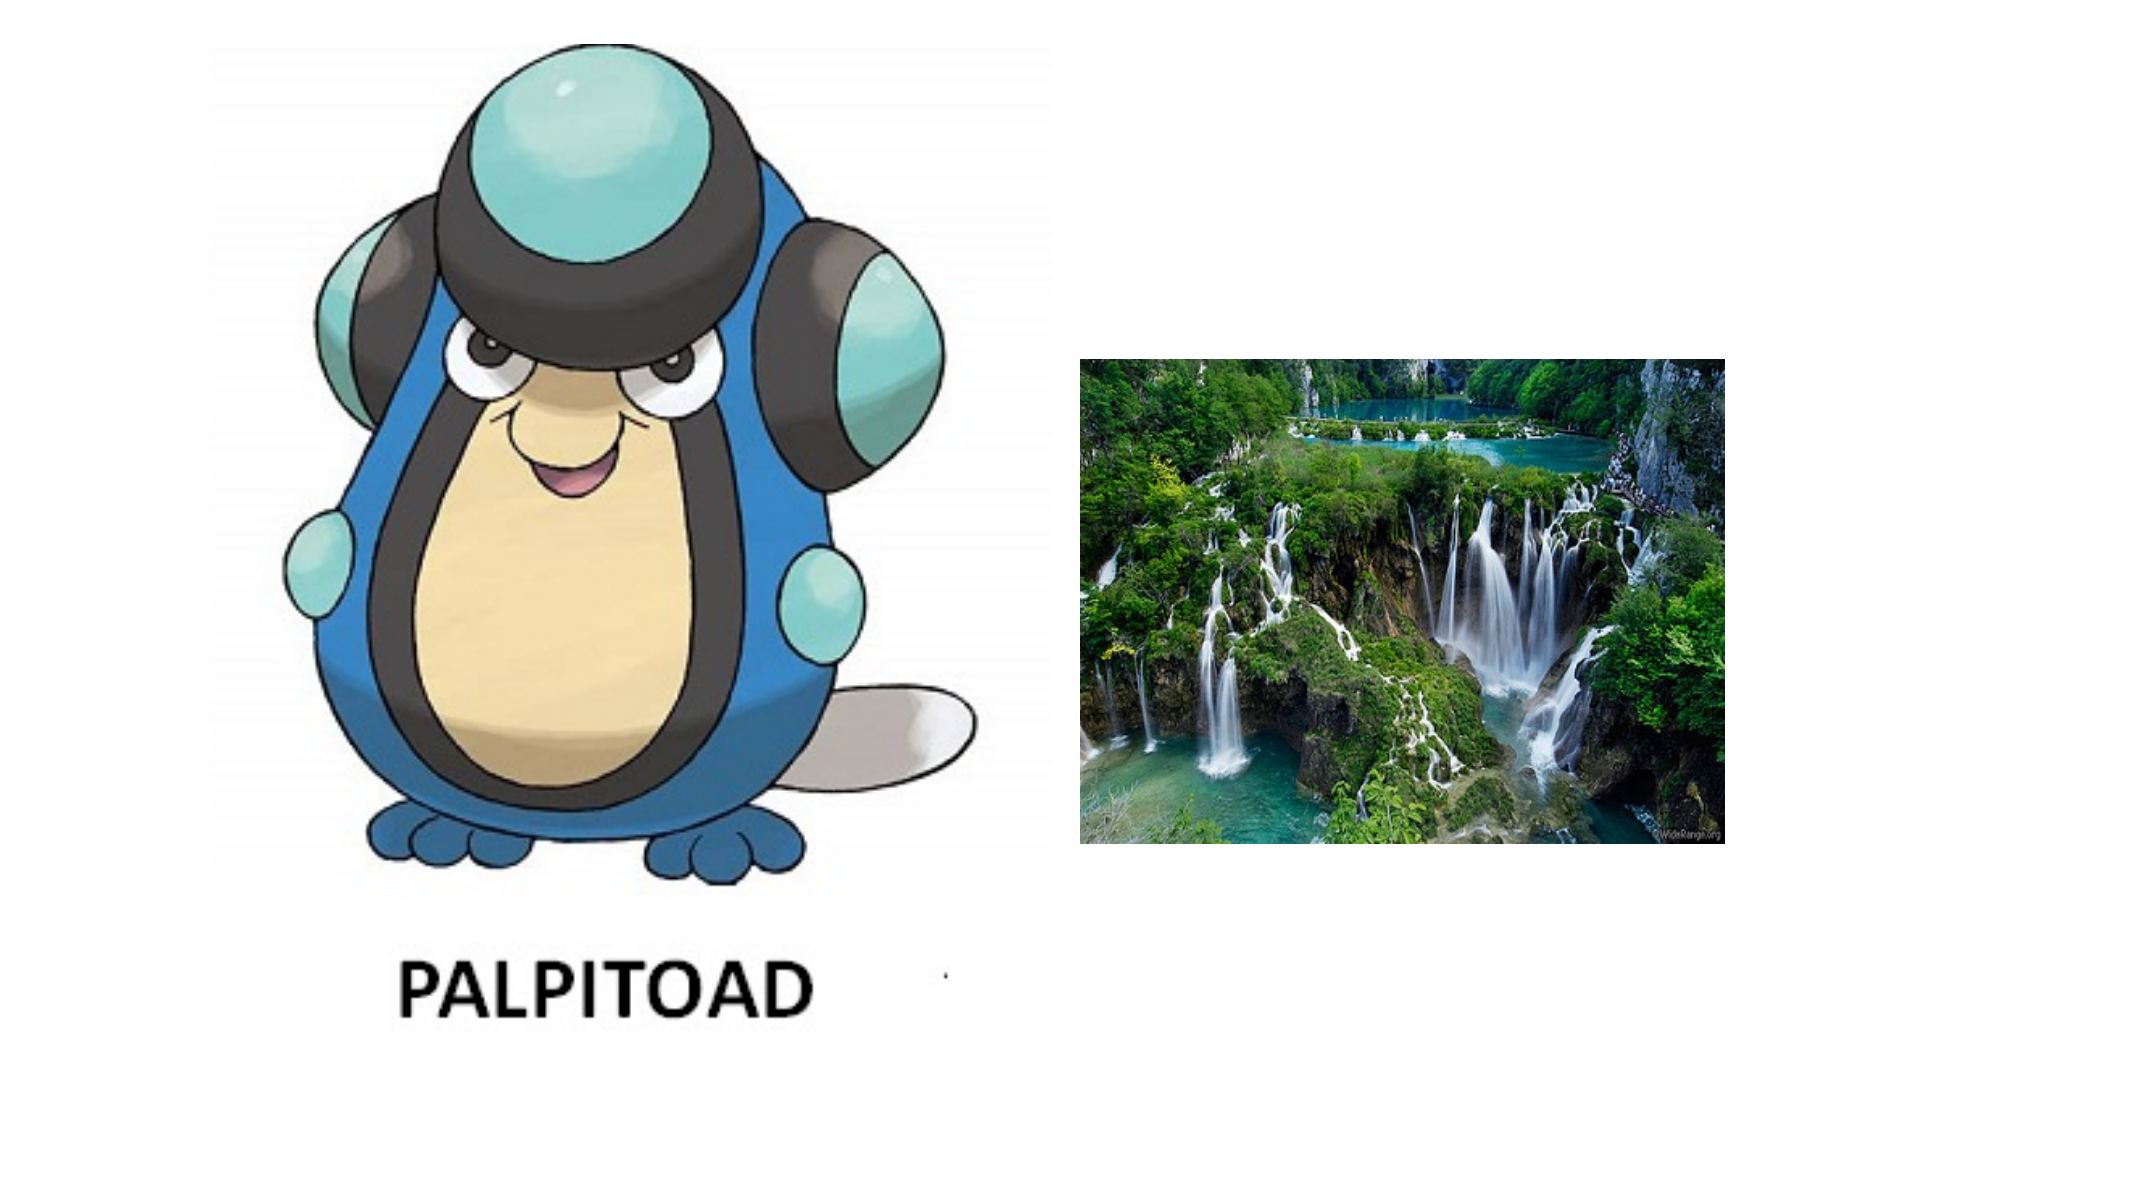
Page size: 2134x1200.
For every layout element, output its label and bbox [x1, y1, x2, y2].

picture [209, 44, 1052, 1170]
picture [1079, 359, 1725, 844]
